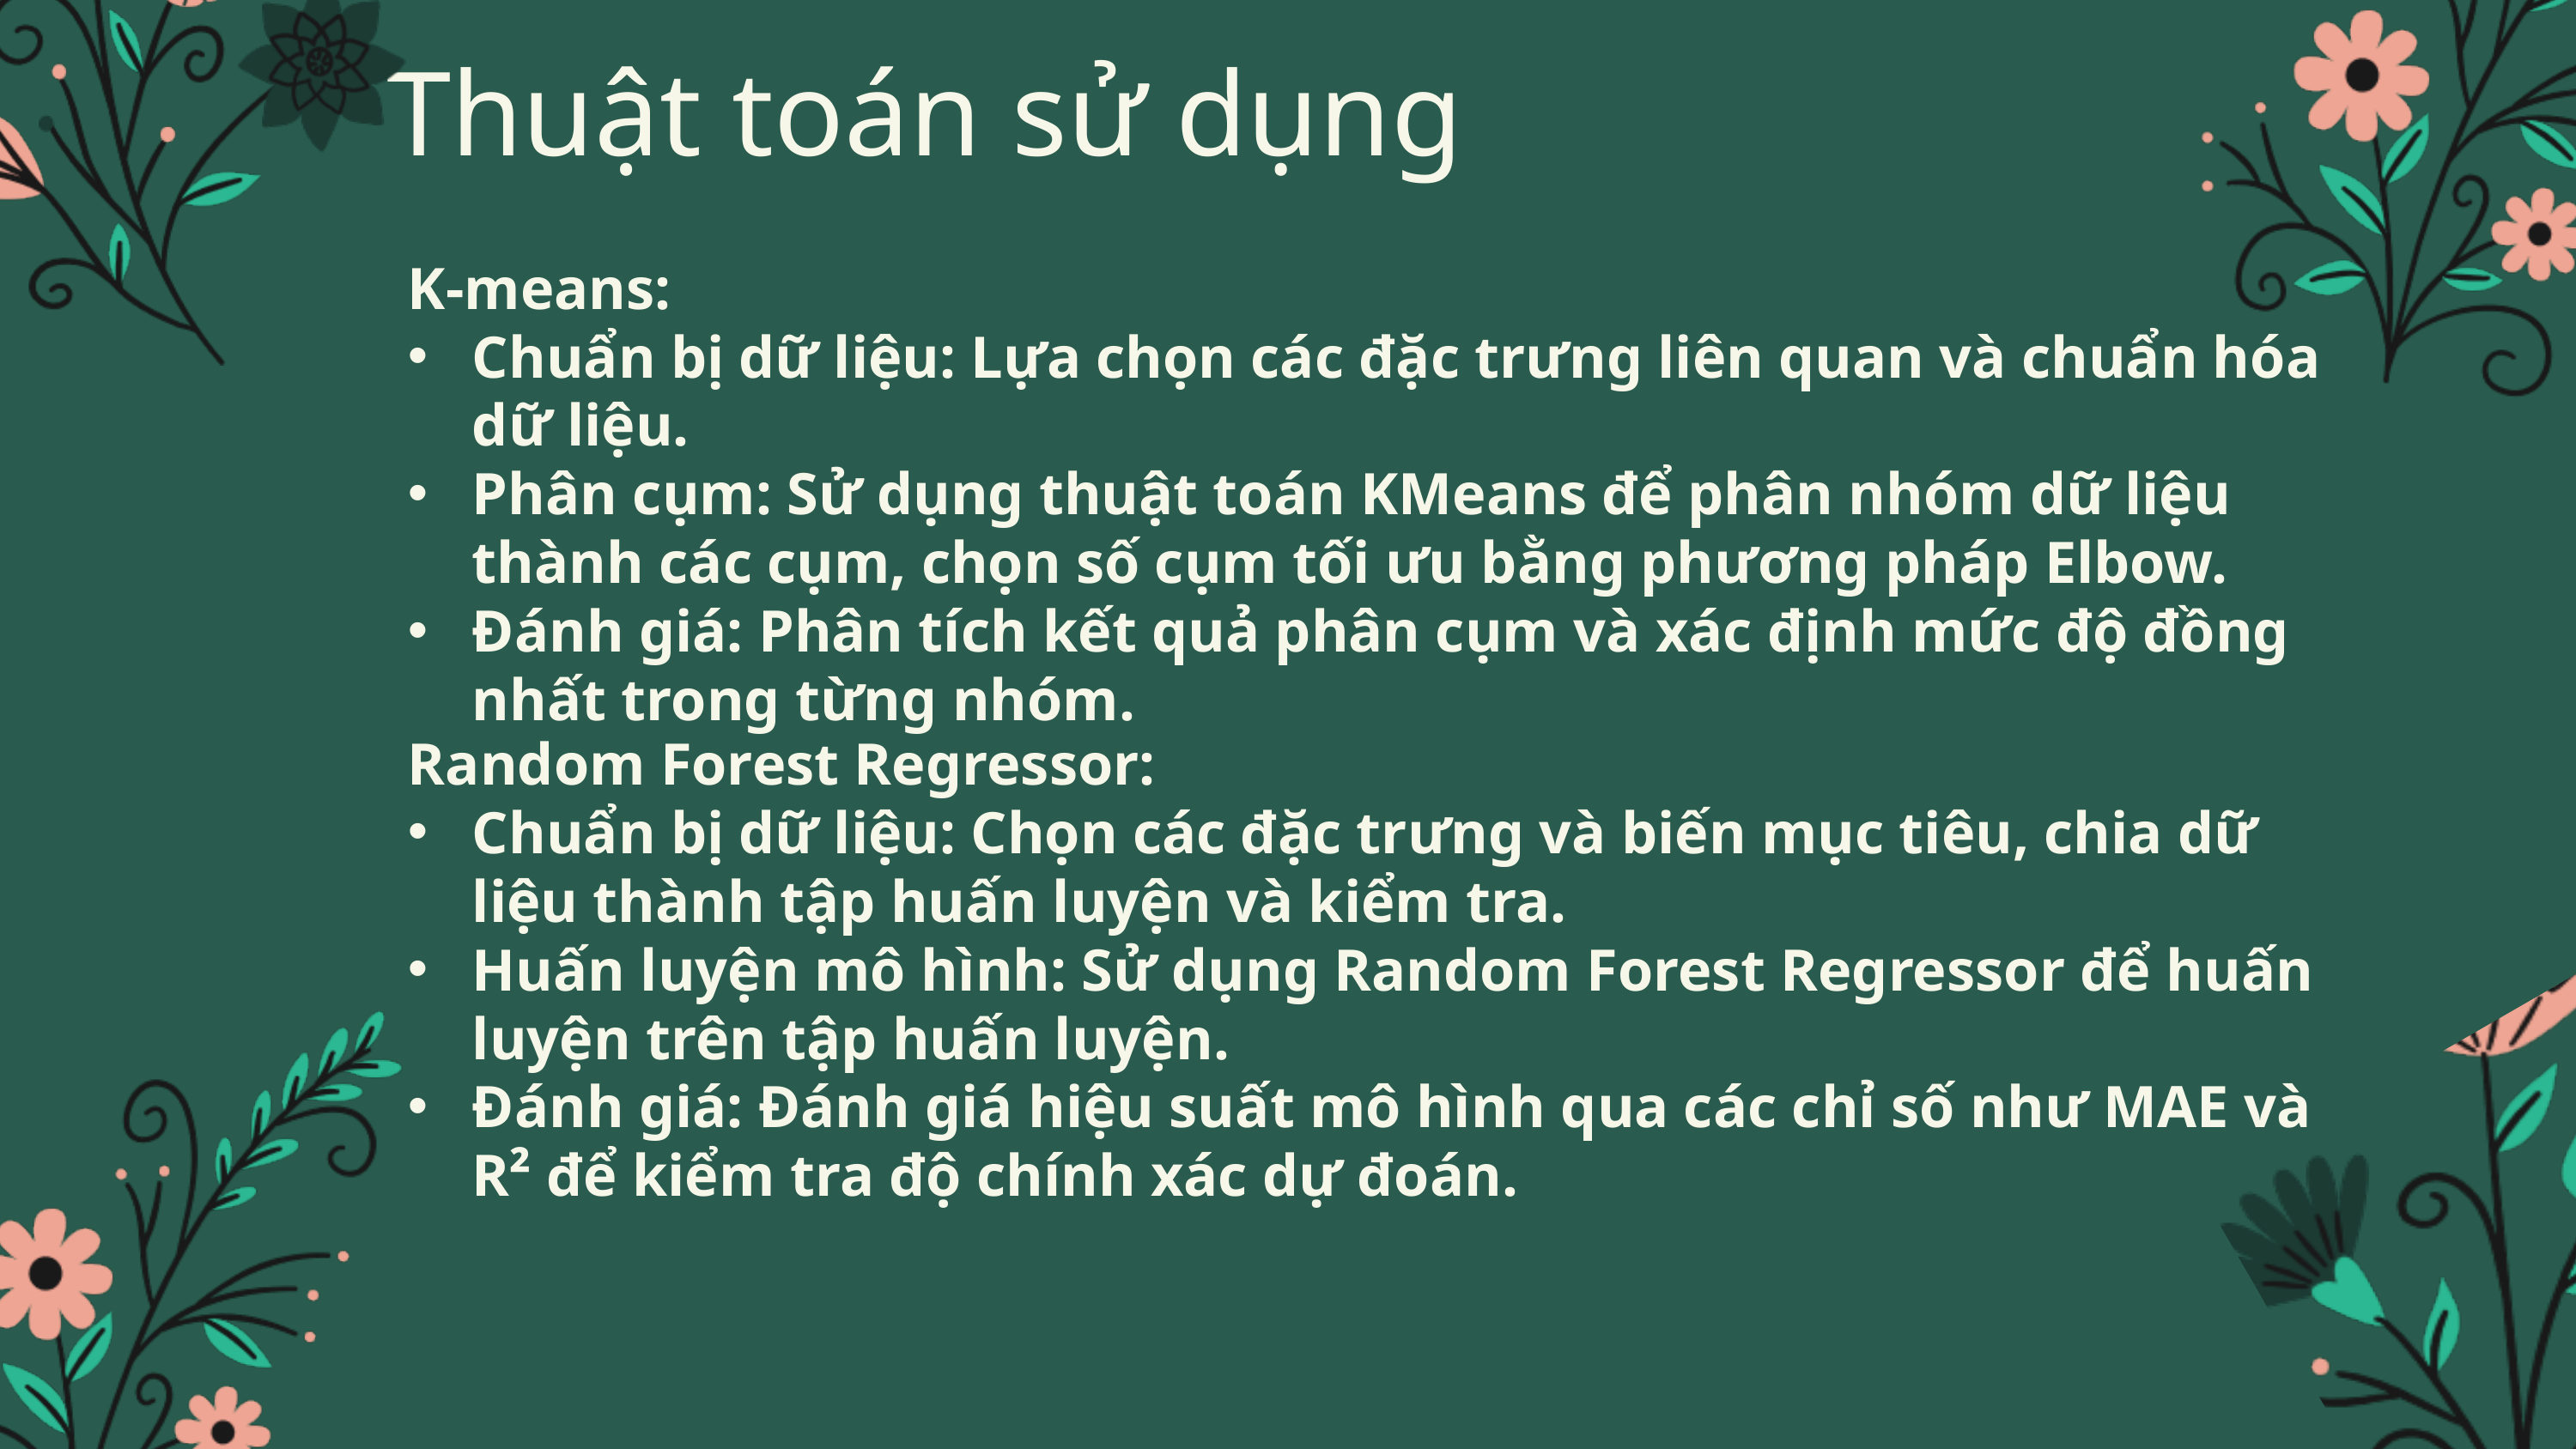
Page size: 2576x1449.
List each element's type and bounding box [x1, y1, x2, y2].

text_box [0, 1010, 406, 1449]
text_box [0, 0, 406, 366]
text_box [2200, 0, 2576, 400]
text_box [2254, 973, 2576, 1449]
text_box [386, 39, 2405, 1280]
